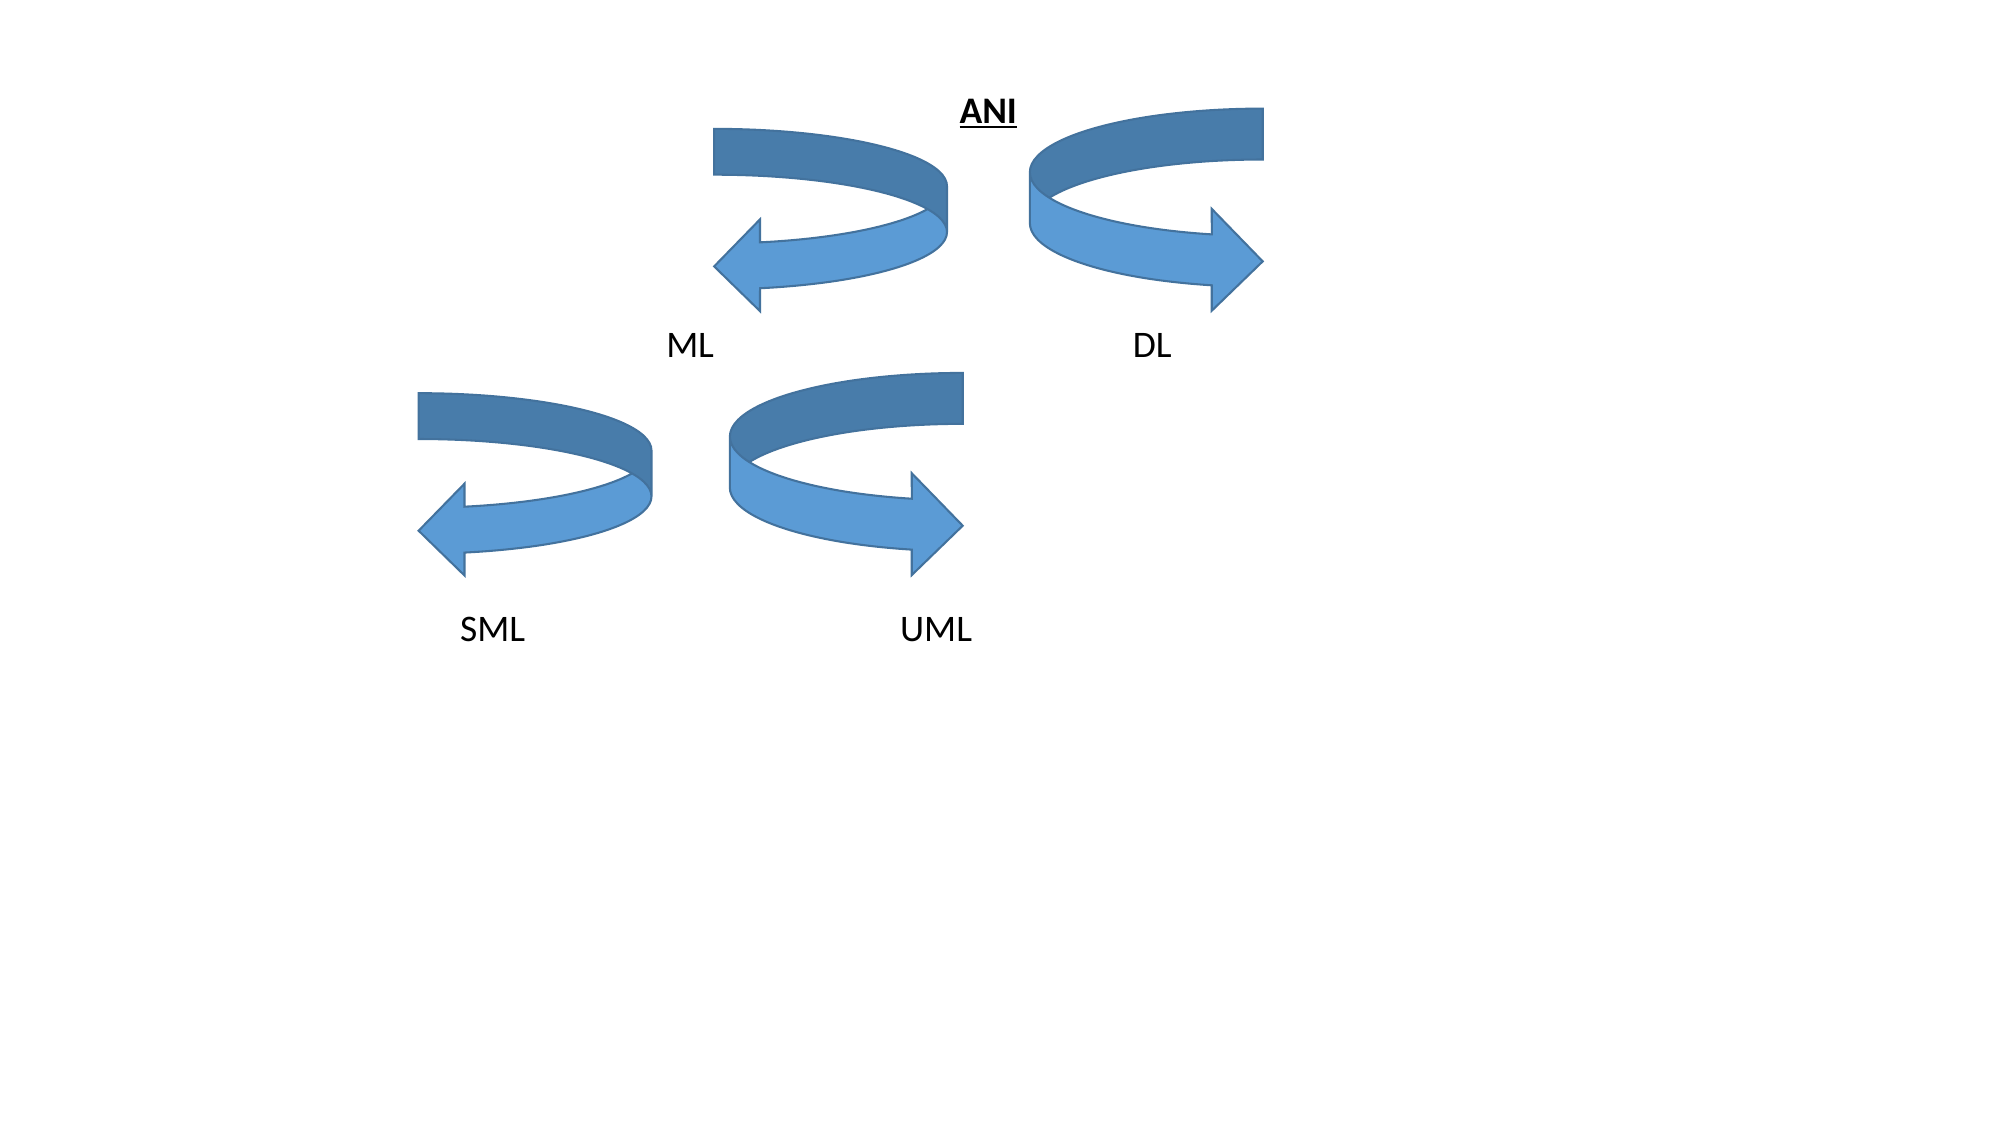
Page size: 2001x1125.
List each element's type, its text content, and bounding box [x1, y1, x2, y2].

text_box UML [885, 596, 1095, 657]
text_box ANI [858, 78, 1119, 139]
text_box SML [445, 596, 576, 657]
text_box [417, 392, 653, 578]
text_box [728, 371, 965, 578]
text_box [712, 127, 949, 312]
text_box [1028, 107, 1265, 312]
text_box DL [1118, 312, 1297, 373]
text_box ML [651, 312, 896, 373]
